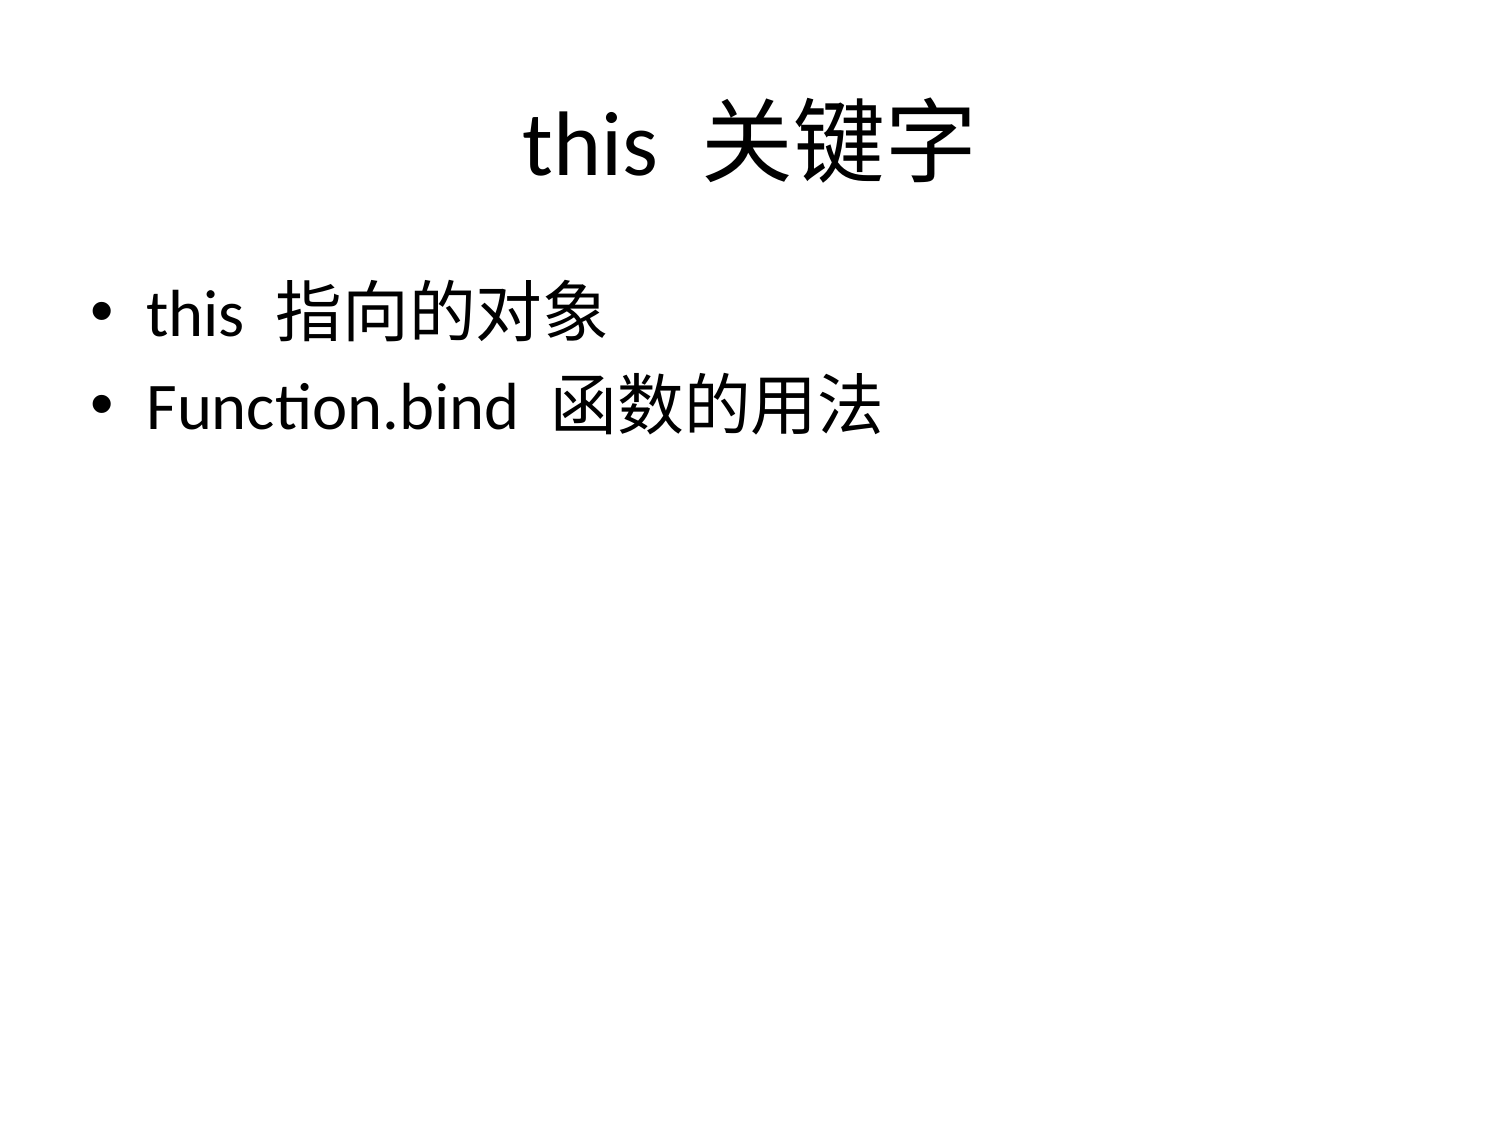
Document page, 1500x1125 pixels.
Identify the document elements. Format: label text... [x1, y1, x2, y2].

title this 关键字 [75, 45, 1425, 233]
list this 指向的对象 Function.bind 函数的用法 [75, 262, 1425, 1005]
